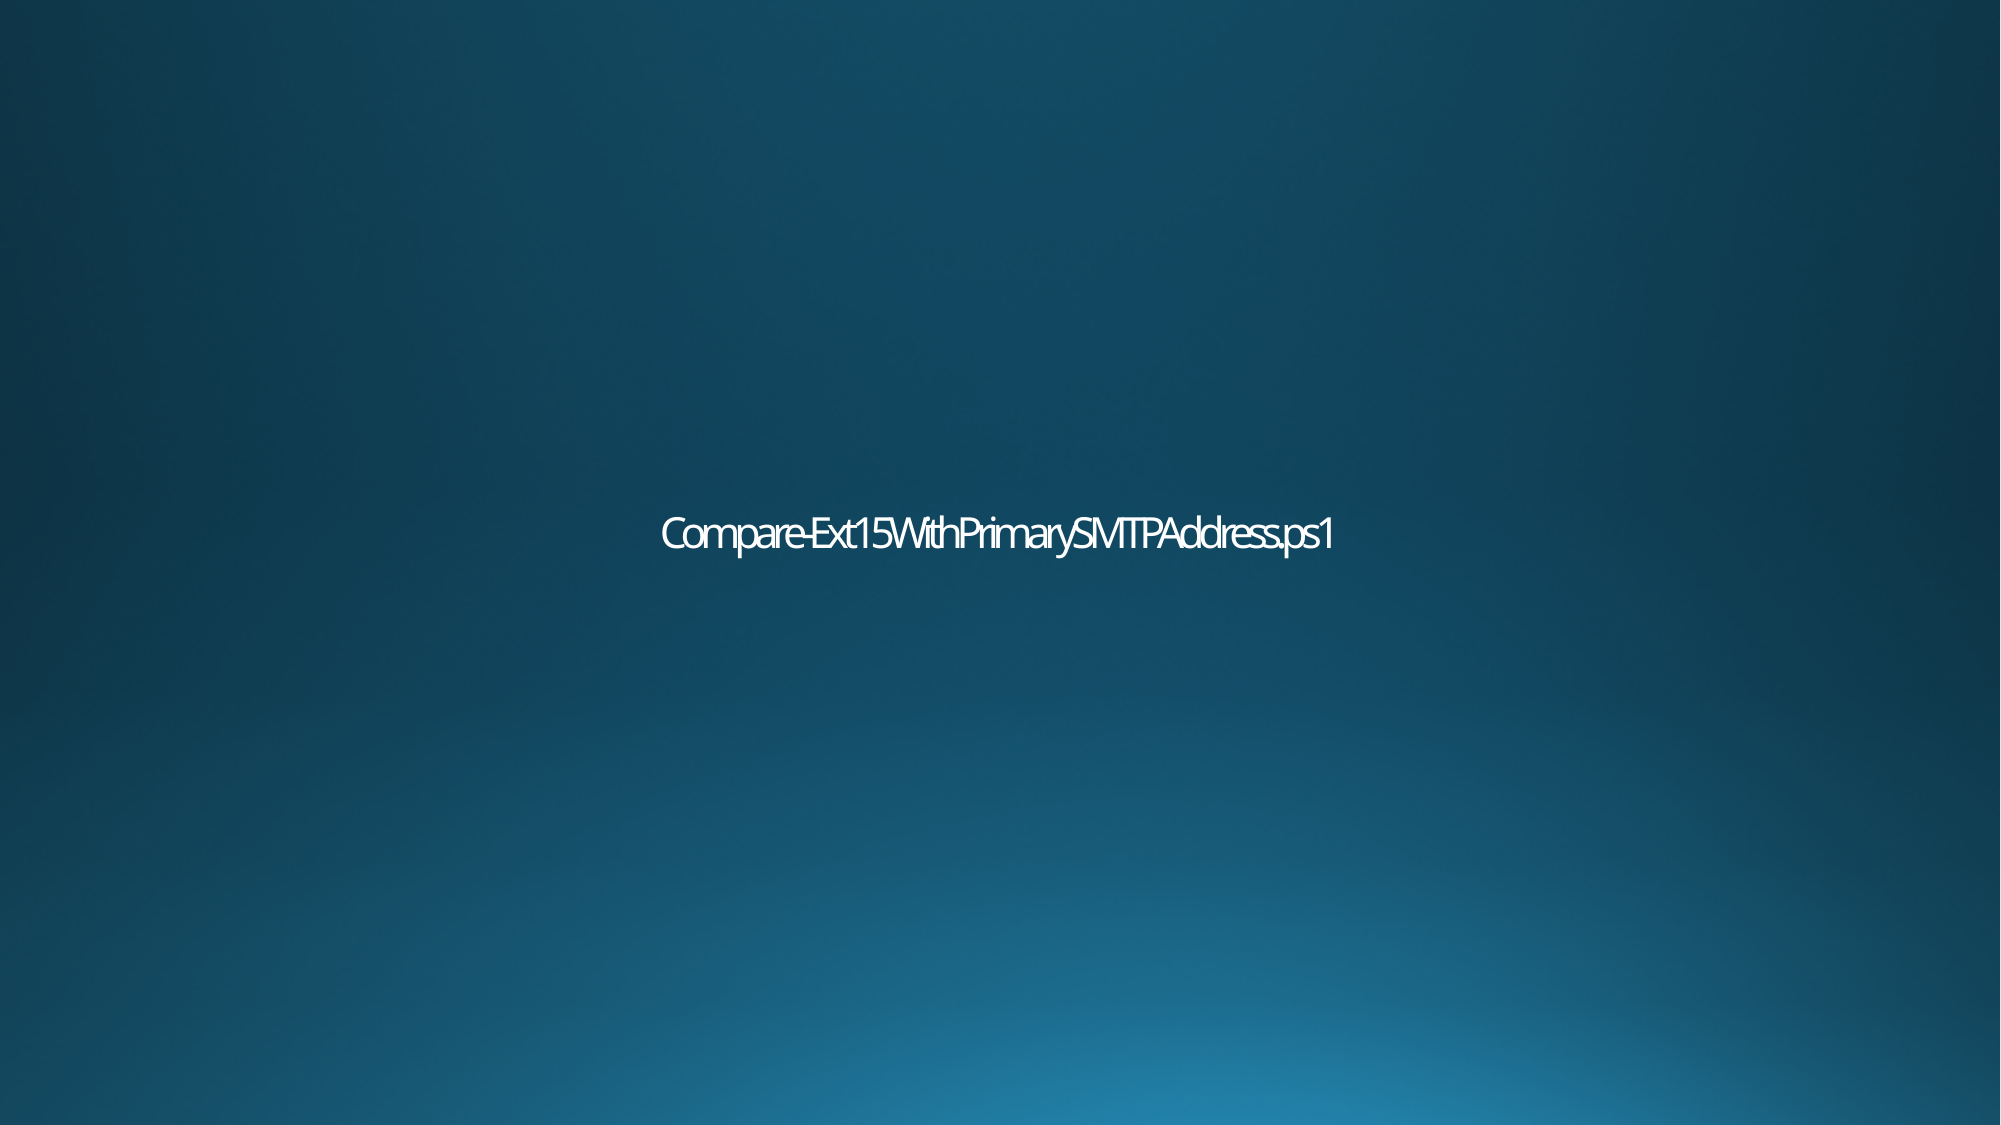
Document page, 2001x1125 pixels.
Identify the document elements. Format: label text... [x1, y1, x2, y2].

title Compare-Ext15WithPrimarySMTPAddress.ps1 [245, 498, 1755, 627]
picture [0, 0, 2001, 1125]
